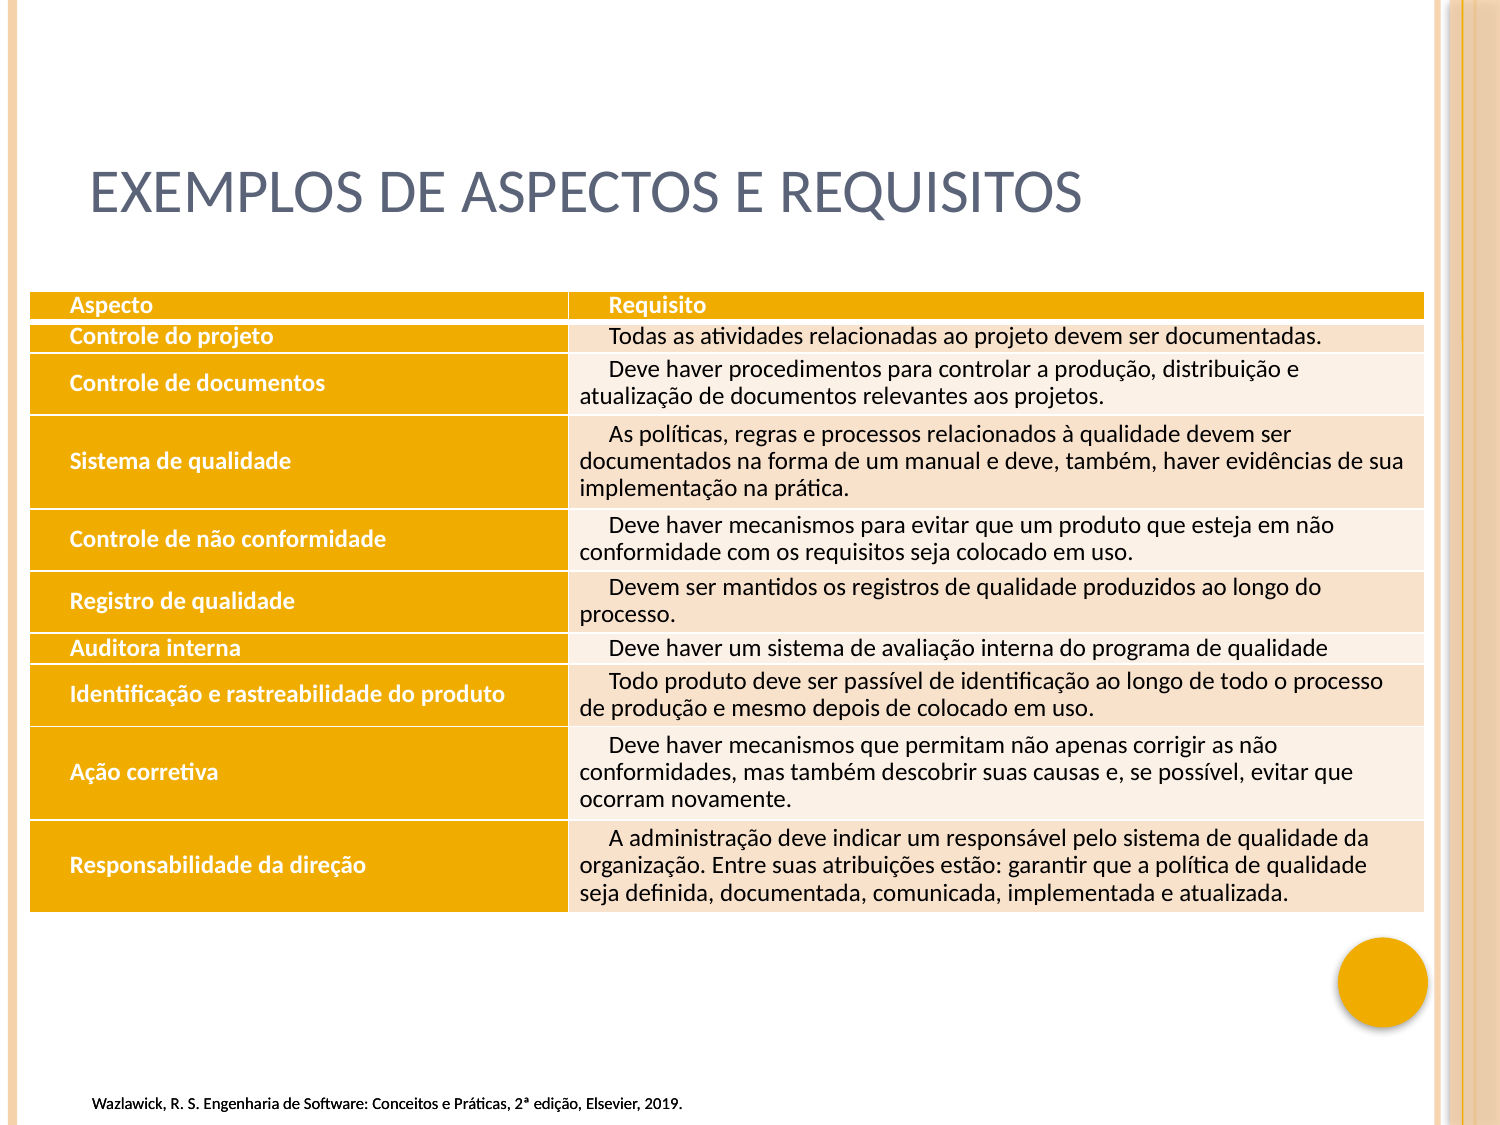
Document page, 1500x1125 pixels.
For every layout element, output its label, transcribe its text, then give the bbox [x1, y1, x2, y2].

table_cell Deve haver mecanismos que permitam não apenas corrigir as não conformidades, mas também descobrir suas causas e, se possível, evitar que ocorram novamente. [569, 727, 1424, 819]
table_cell Todas as atividades relacionadas ao projeto devem ser documentadas. [569, 325, 1424, 352]
table_cell Identificação e rastreabilidade do produto [30, 665, 568, 726]
table_cell Controle de documentos [30, 354, 568, 414]
table_cell Controle do projeto [30, 325, 568, 352]
table_cell Deve haver procedimentos para controlar a produção, distribuição e atualização de documentos relevantes aos projetos. [569, 354, 1424, 414]
table_cell Deve haver um sistema de avaliação interna do programa de qualidade [569, 634, 1424, 663]
table_cell Controle de não conformidade [30, 510, 568, 570]
table_header Aspecto [30, 292, 568, 319]
table_cell Responsabilidade da direção [30, 821, 568, 912]
title Exemplos de aspectos e requisitos [75, 45, 1300, 233]
table_cell Auditora interna [30, 634, 568, 663]
table_cell Sistema de qualidade [30, 416, 568, 508]
table_cell Deve haver mecanismos para evitar que um produto que esteja em não conformidade com os requisitos seja colocado em uso. [569, 510, 1424, 570]
table_cell A administração deve indicar um responsável pelo sistema de qualidade da organização. Entre suas atribuições estão: garantir que a política de qualidade seja definida, documentada, comunicada, implementada e atualizada. [569, 821, 1424, 912]
table_cell Devem ser mantidos os registros de qualidade produzidos ao longo do processo. [569, 572, 1424, 632]
table_cell Todo produto deve ser passível de identificação ao longo de todo o processo de produção e mesmo depois de colocado em uso. [569, 665, 1424, 726]
table_cell As políticas, regras e processos relacionados à qualidade devem ser documentados na forma de um manual e deve, também, haver evidências de sua implementação na prática. [569, 416, 1424, 508]
table_cell Ação corretiva [30, 727, 568, 819]
table_header Requisito [569, 292, 1424, 319]
table_cell Registro de qualidade [30, 572, 568, 632]
